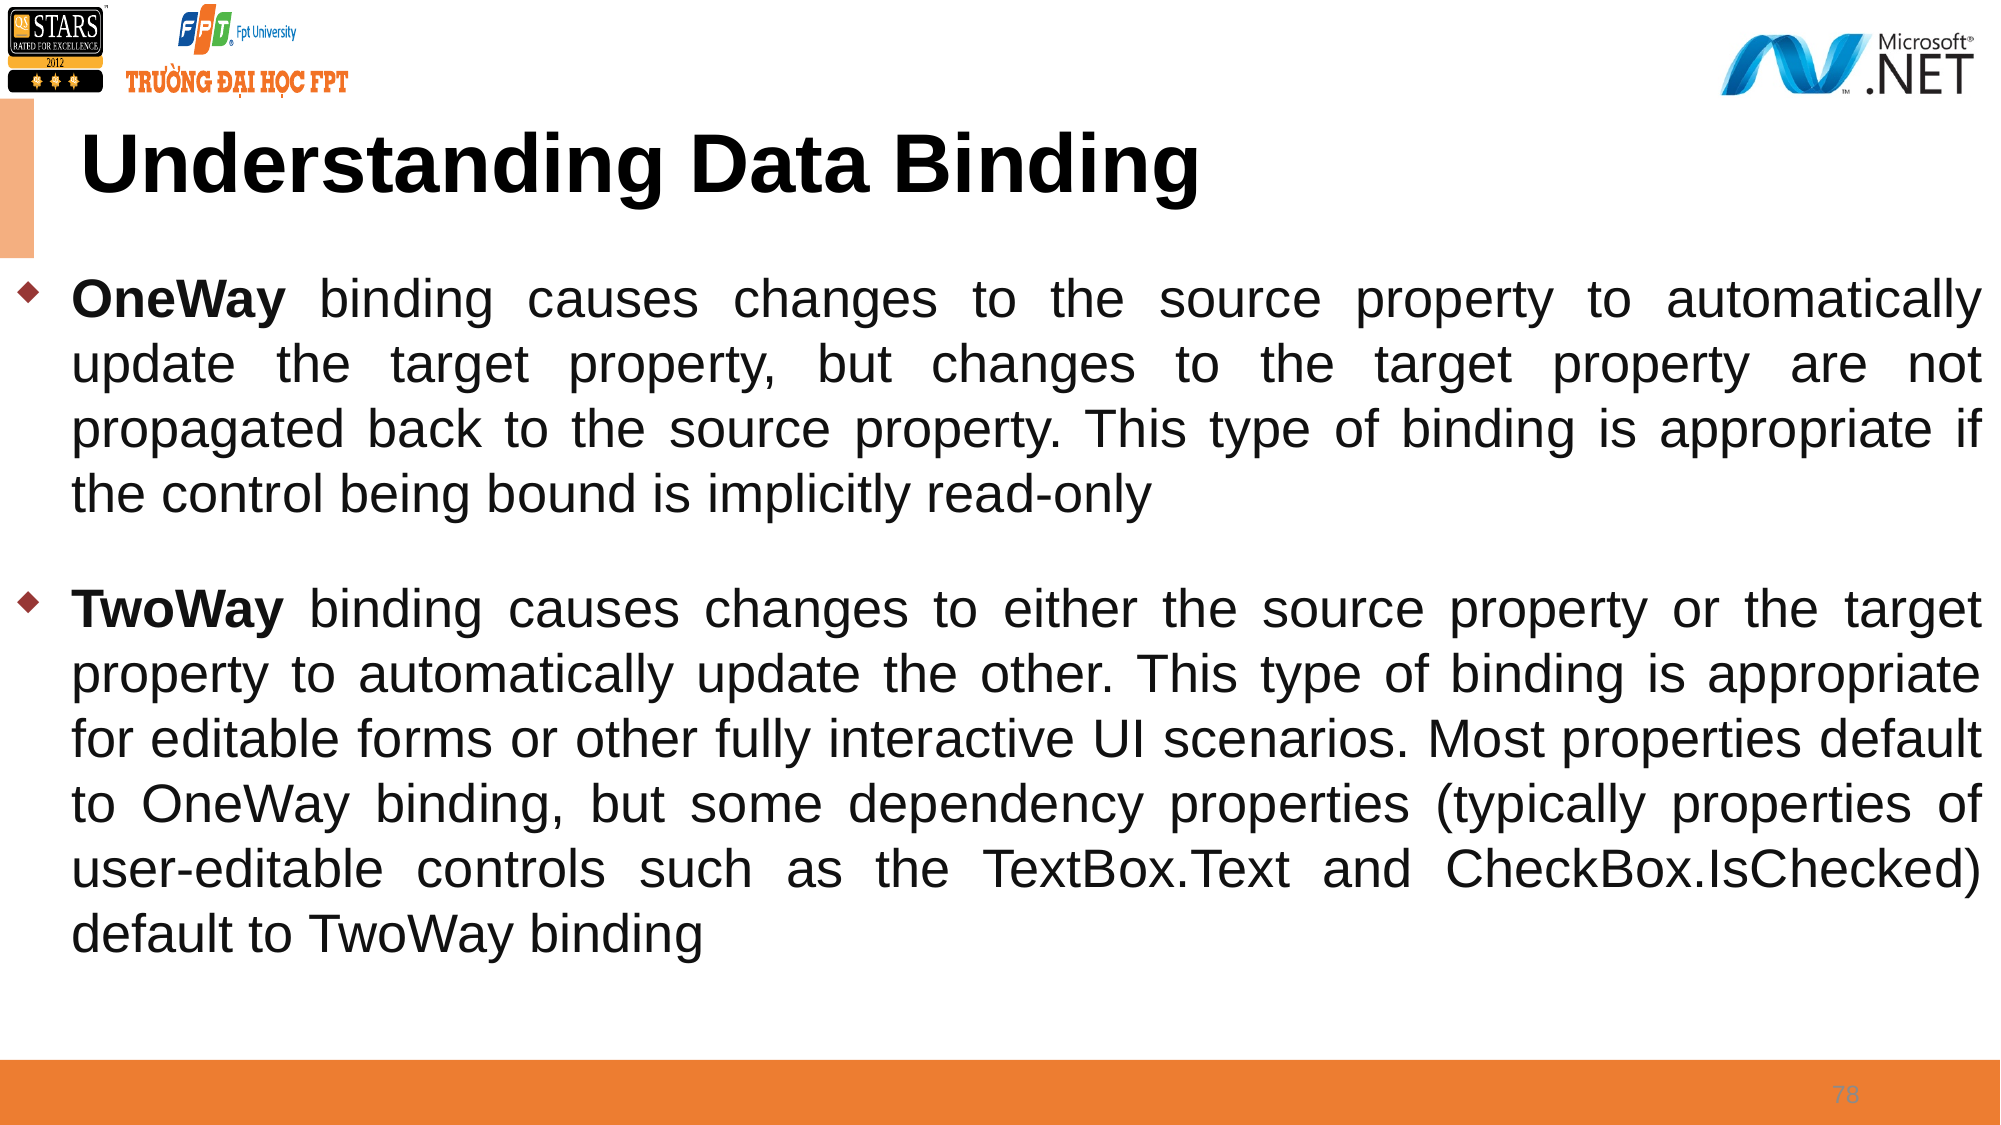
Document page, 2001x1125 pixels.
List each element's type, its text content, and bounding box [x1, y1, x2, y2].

text_box OneWay binding causes changes to the source property to automatically update the target property, but changes to the target property are not propagated back to the source property. This type of binding is appropriate if the control being bound is implicitly read-only TwoWay binding causes changes to either the source property or the target property to automatically update the other. This type of binding is appropriate for editable forms or other fully interactive UI scenarios. Most properties default to OneWay binding, but some dependency properties (typically properties of user-editable controls such as the TextBox.Text and CheckBox.IsChecked) default to TwoWay binding [0, 255, 2000, 971]
picture [1685, 0, 2001, 128]
title Understanding Data Binding [65, 118, 1317, 213]
slide_number <number> [1424, 1063, 1875, 1123]
